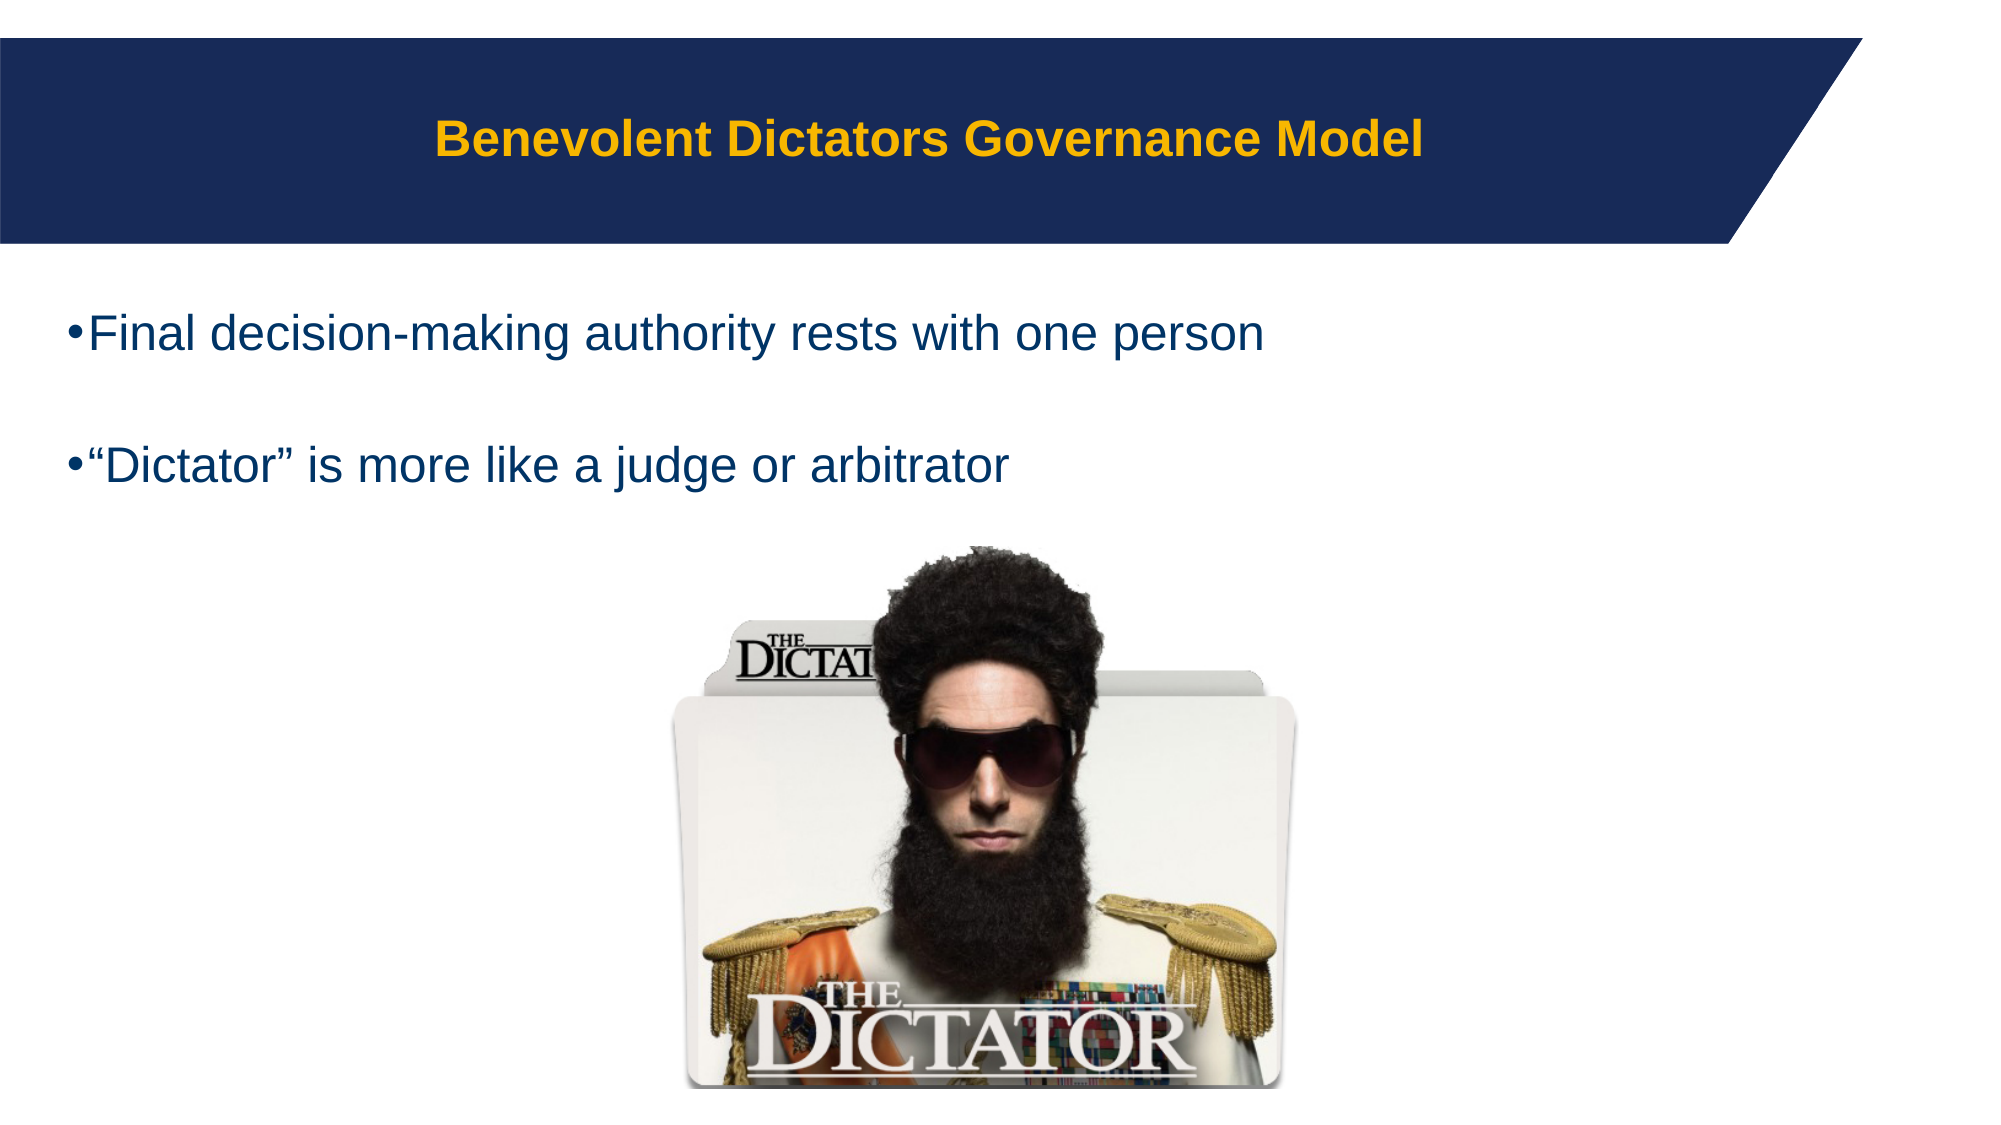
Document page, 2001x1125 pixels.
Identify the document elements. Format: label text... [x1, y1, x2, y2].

list Final decision-making authority rests with one person “Dictator” is more like a judge or arbitrator [51, 299, 1777, 1066]
title Benevolent Dictators Governance Model [137, 59, 1724, 221]
picture [631, 546, 1368, 1089]
picture [0, 38, 1863, 244]
